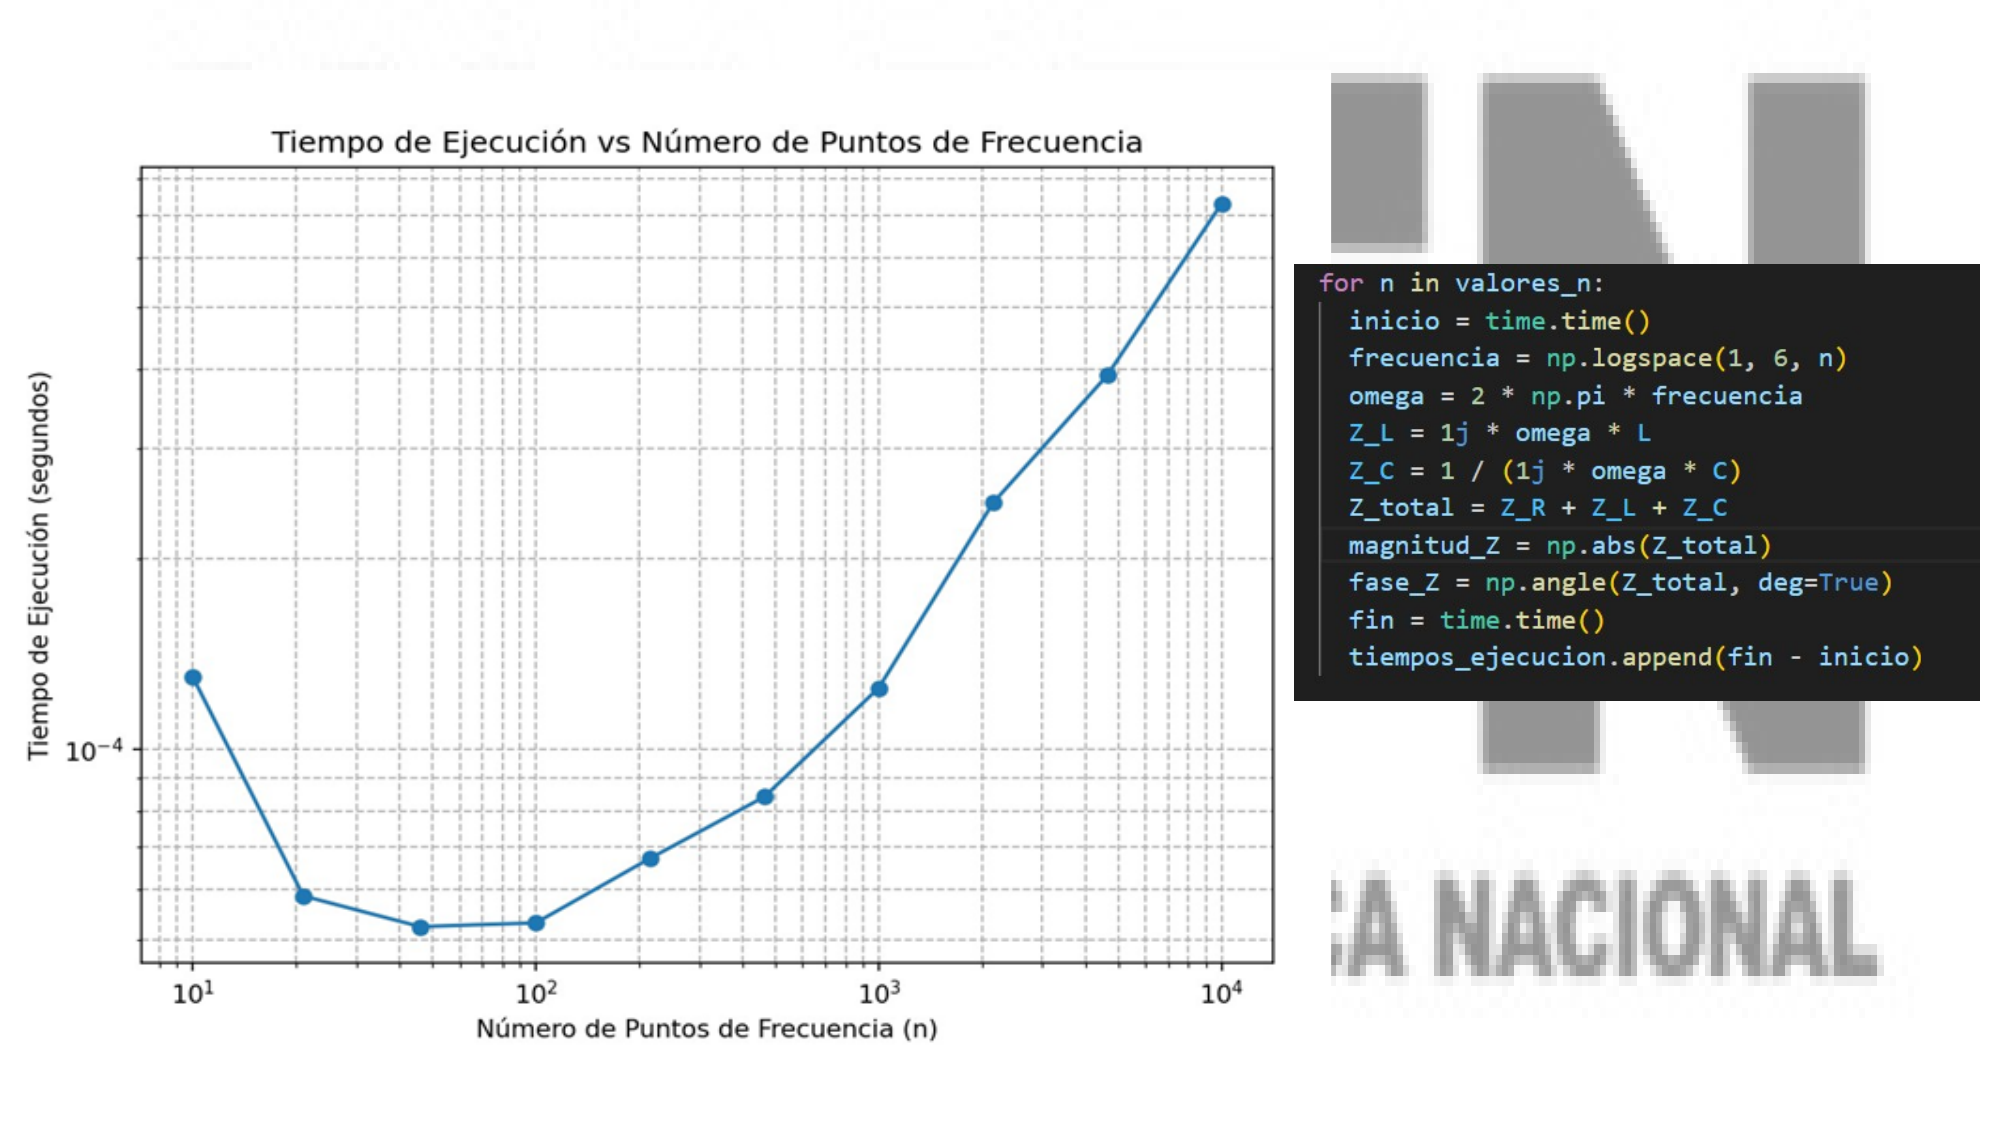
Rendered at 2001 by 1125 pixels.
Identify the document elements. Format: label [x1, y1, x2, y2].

picture [20, 70, 1980, 1055]
